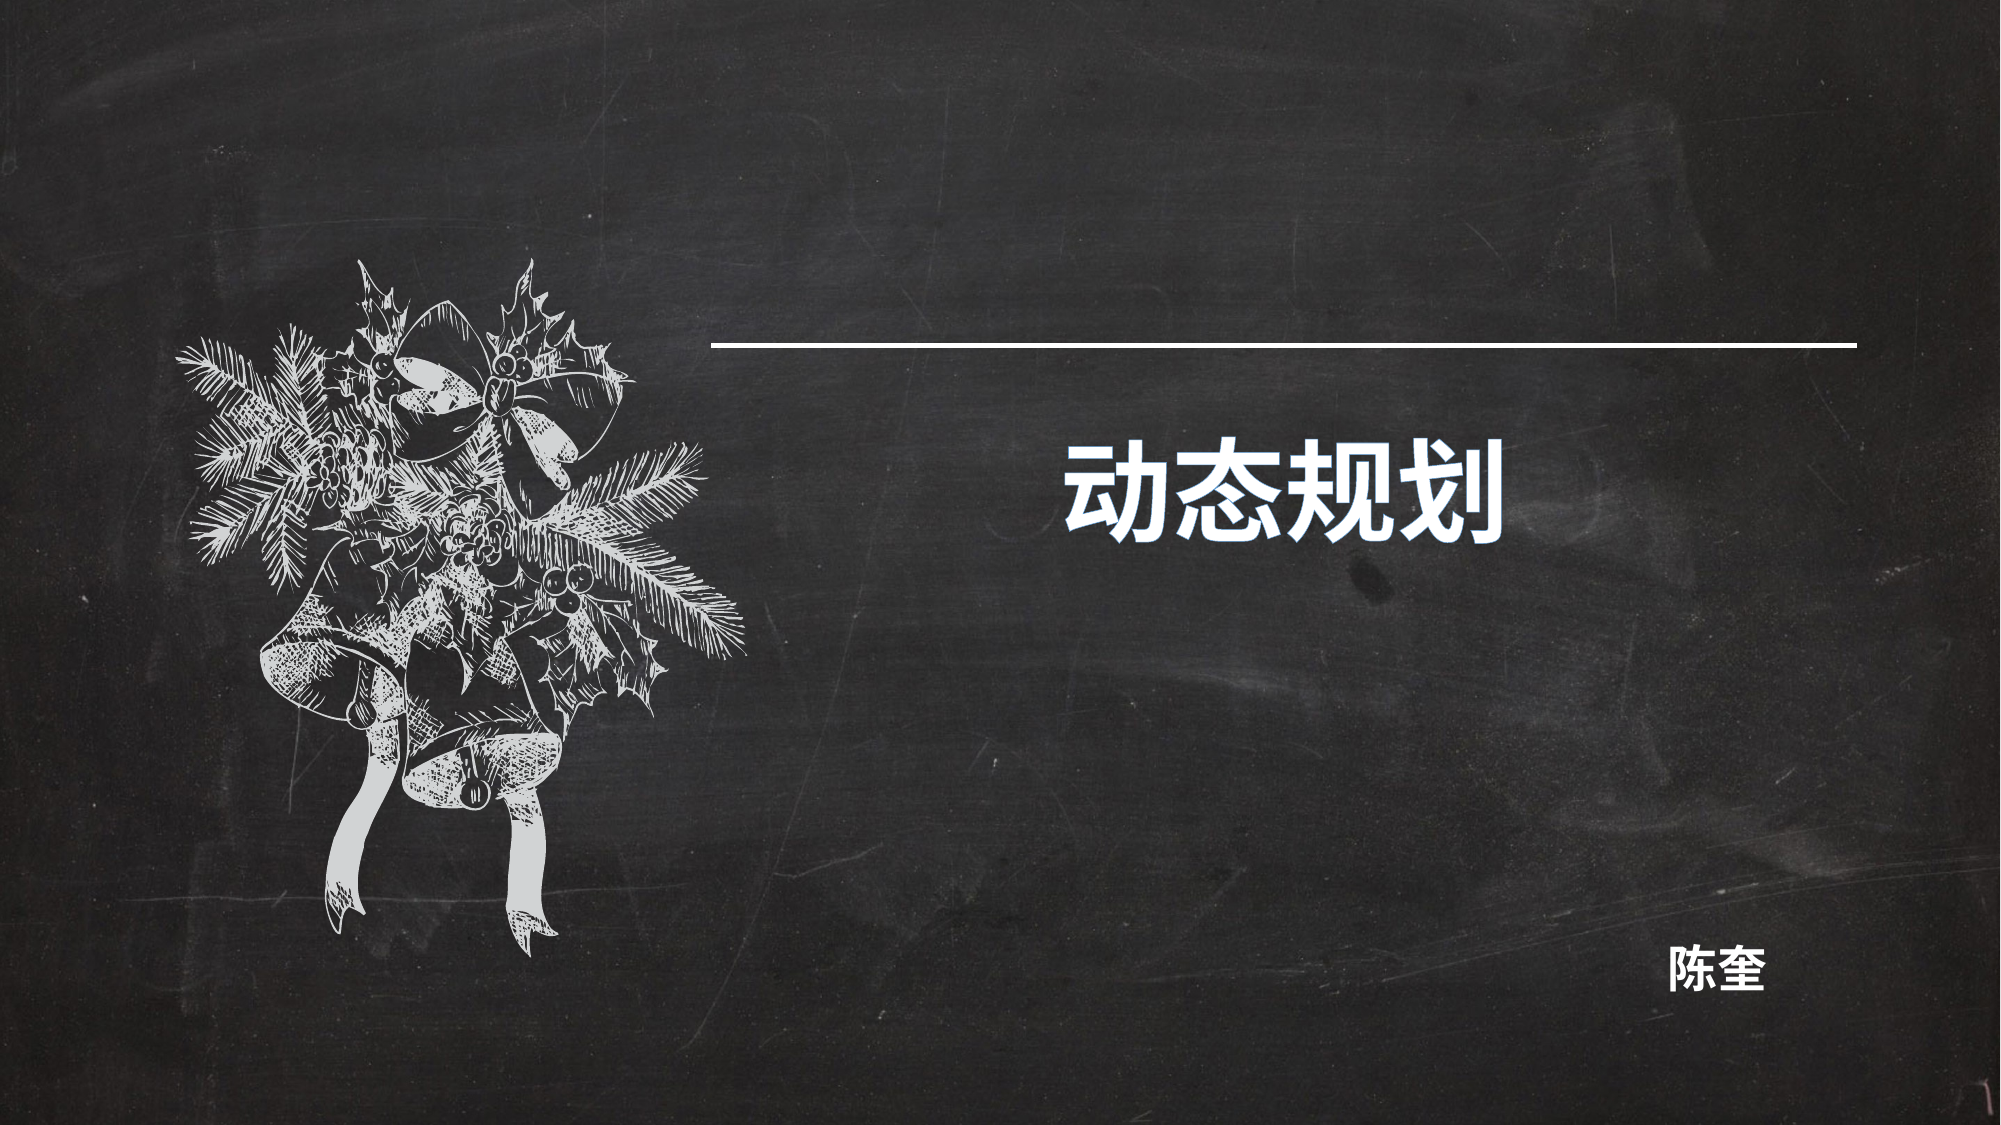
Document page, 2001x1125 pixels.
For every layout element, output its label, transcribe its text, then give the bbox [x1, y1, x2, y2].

text_box 陈奎 [1652, 929, 1819, 1005]
picture [0, 0, 2001, 1125]
text_box 动态规划 [916, 348, 1653, 566]
